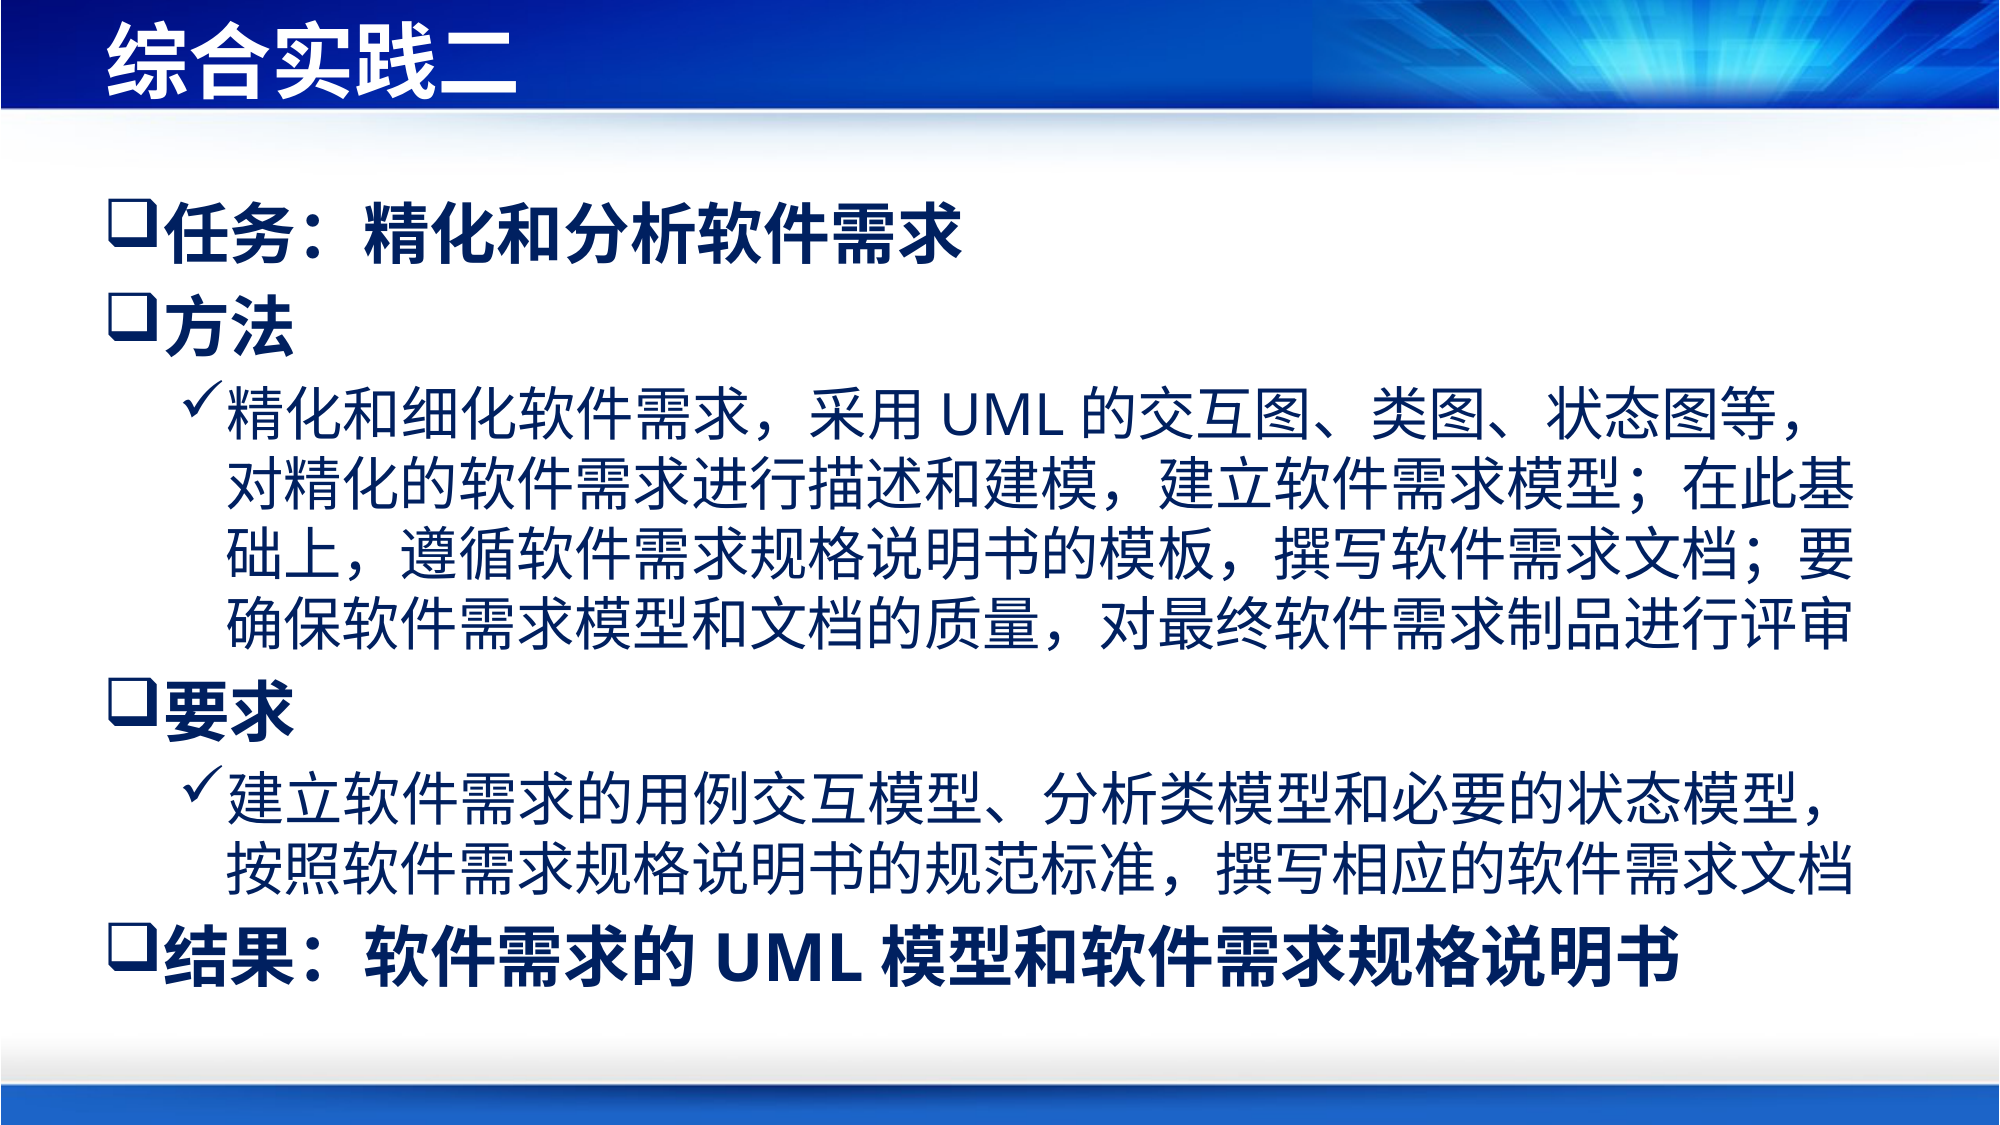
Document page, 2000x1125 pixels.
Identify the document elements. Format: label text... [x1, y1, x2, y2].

list 任务：精化和分析软件需求 方法 精化和细化软件需求，采用UML的交互图、类图、状态图等，对精化的软件需求进行描述和建模，建立软件需求模型；在此基础上，遵循软件需求规格说明书的模板，撰写软件需求文档；要确保软件需求模型和文档的质量，对最终软件需求制品进行评审 要求 建立软件需求的用例交互模型、分析类模型和必要的状态模型，按照软件需求规格说明书的规范标准，撰写相应的软件需求文档 结果：软件需求的UML模型和软件需求规格说明书 [88, 184, 1880, 1012]
picture [1, 0, 1999, 1125]
title 综合实践二 [90, 1, 1880, 118]
